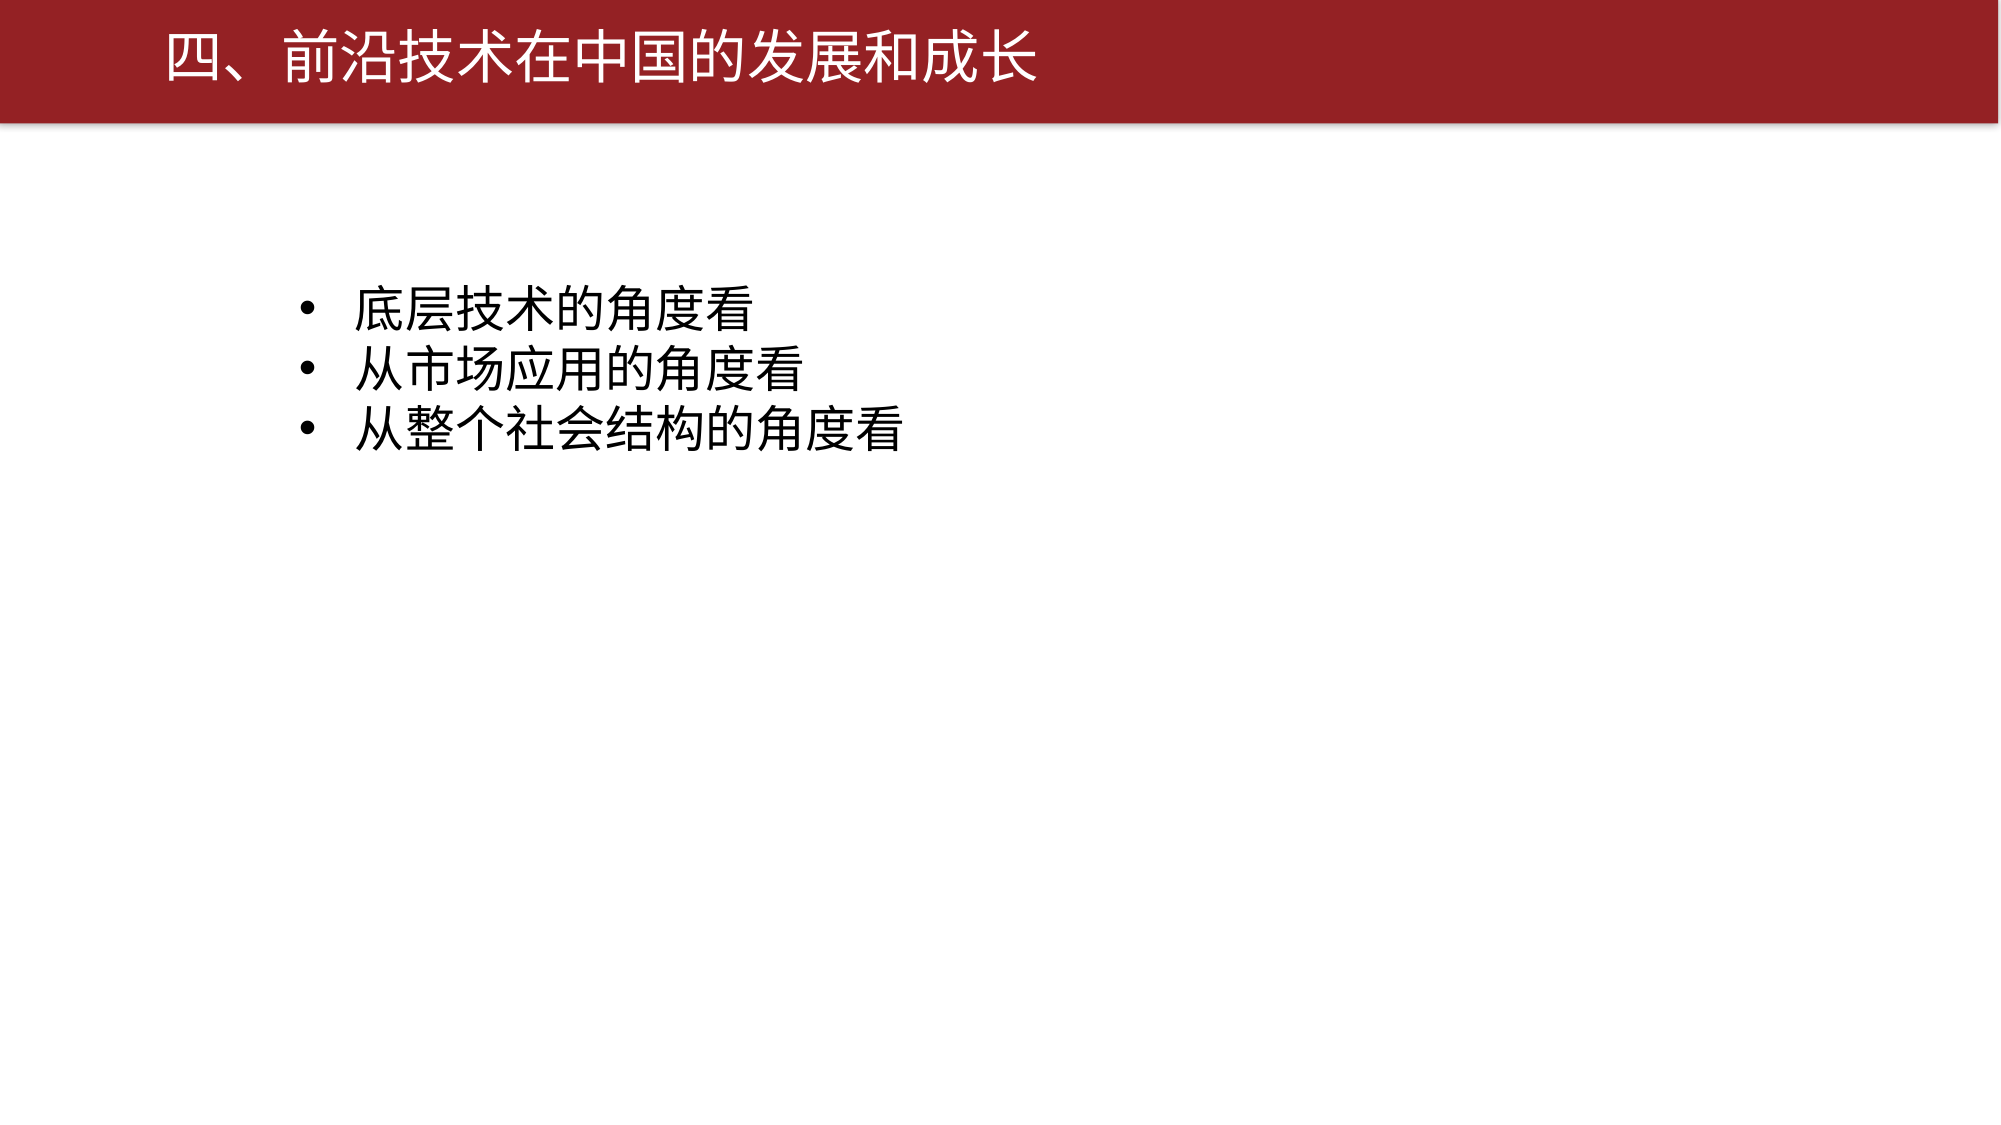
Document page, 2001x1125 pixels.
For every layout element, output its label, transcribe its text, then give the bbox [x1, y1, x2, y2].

text_box 底层技术的角度看 从市场应用的角度看 从整个社会结构的角度看 [283, 270, 1128, 466]
list 四、前沿技术在中国的发展和成长 [150, 0, 1324, 124]
